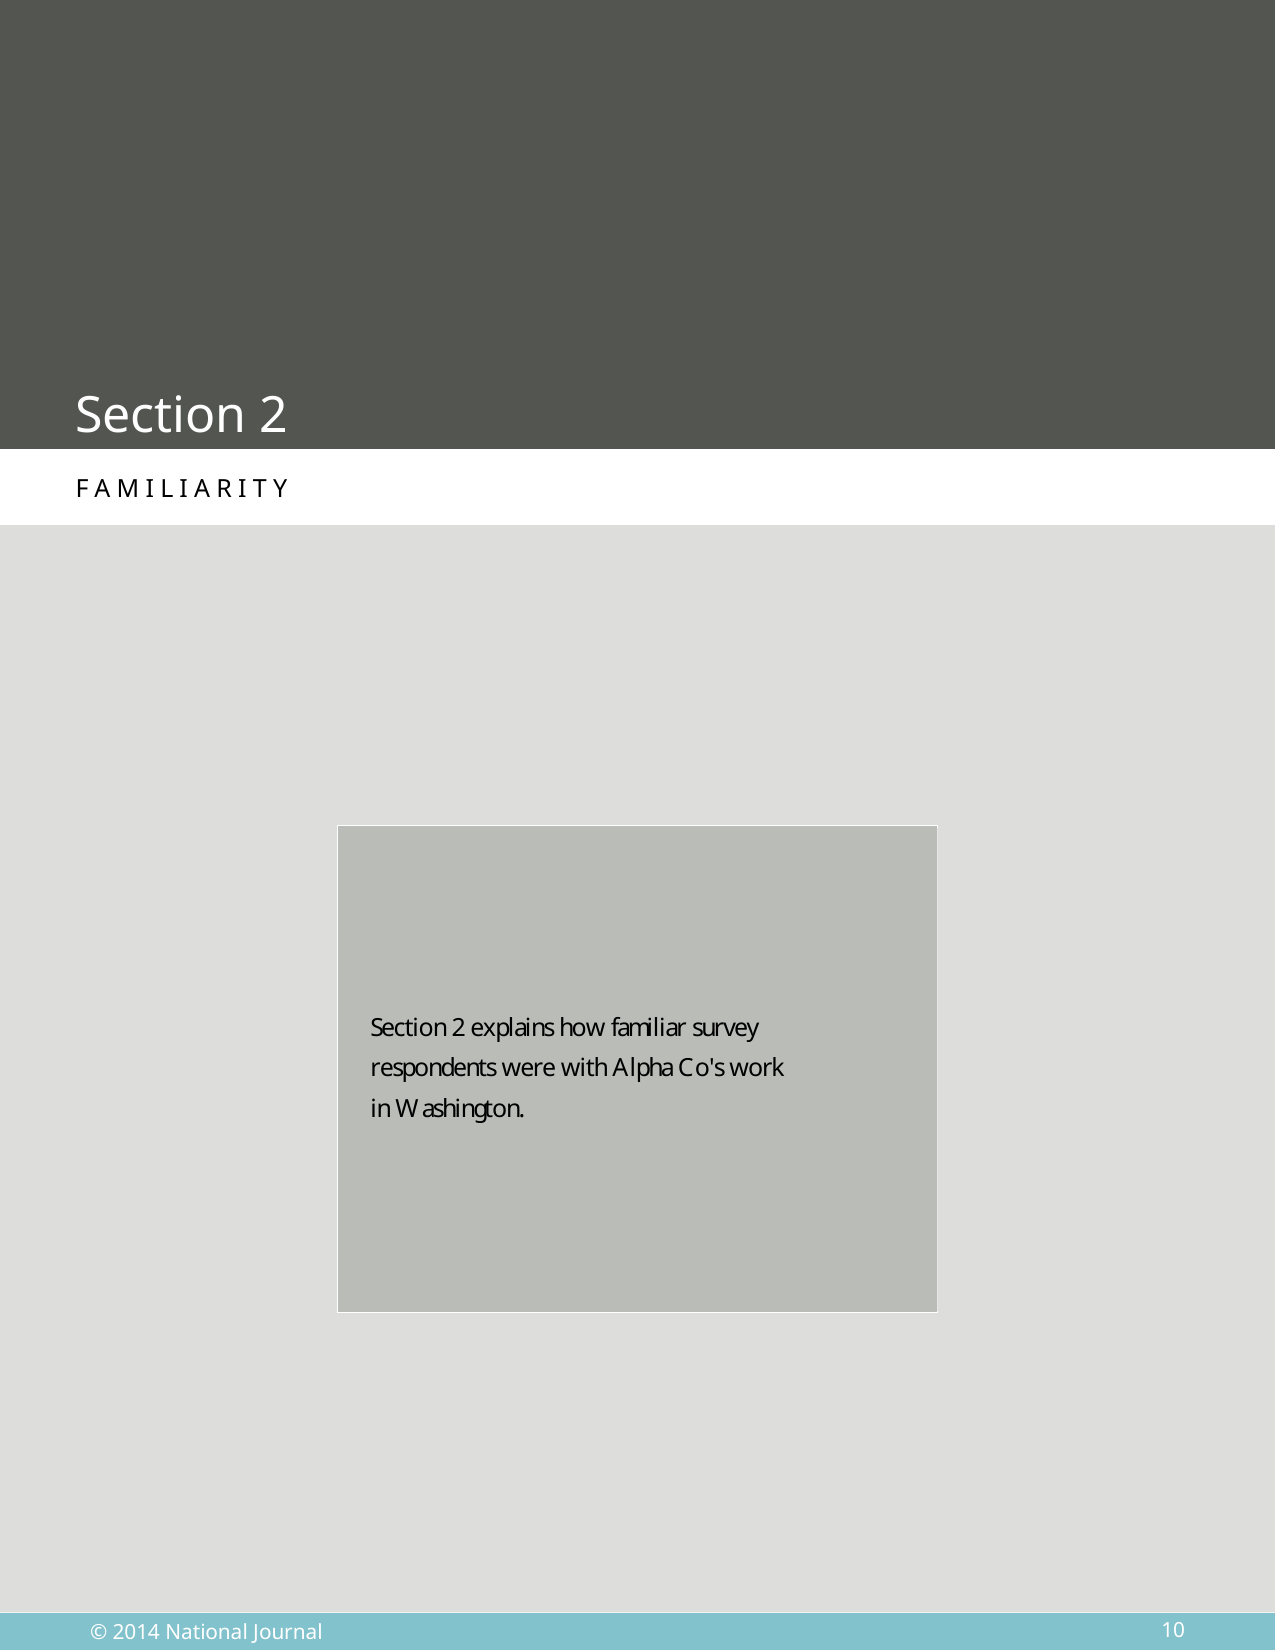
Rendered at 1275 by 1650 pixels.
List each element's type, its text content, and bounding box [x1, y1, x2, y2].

title Section 2 [0, 0, 1275, 450]
subtitle Familiarity [0, 450, 1275, 525]
picture [337, 826, 940, 1313]
slide_number 10 [1087, 1612, 1200, 1650]
